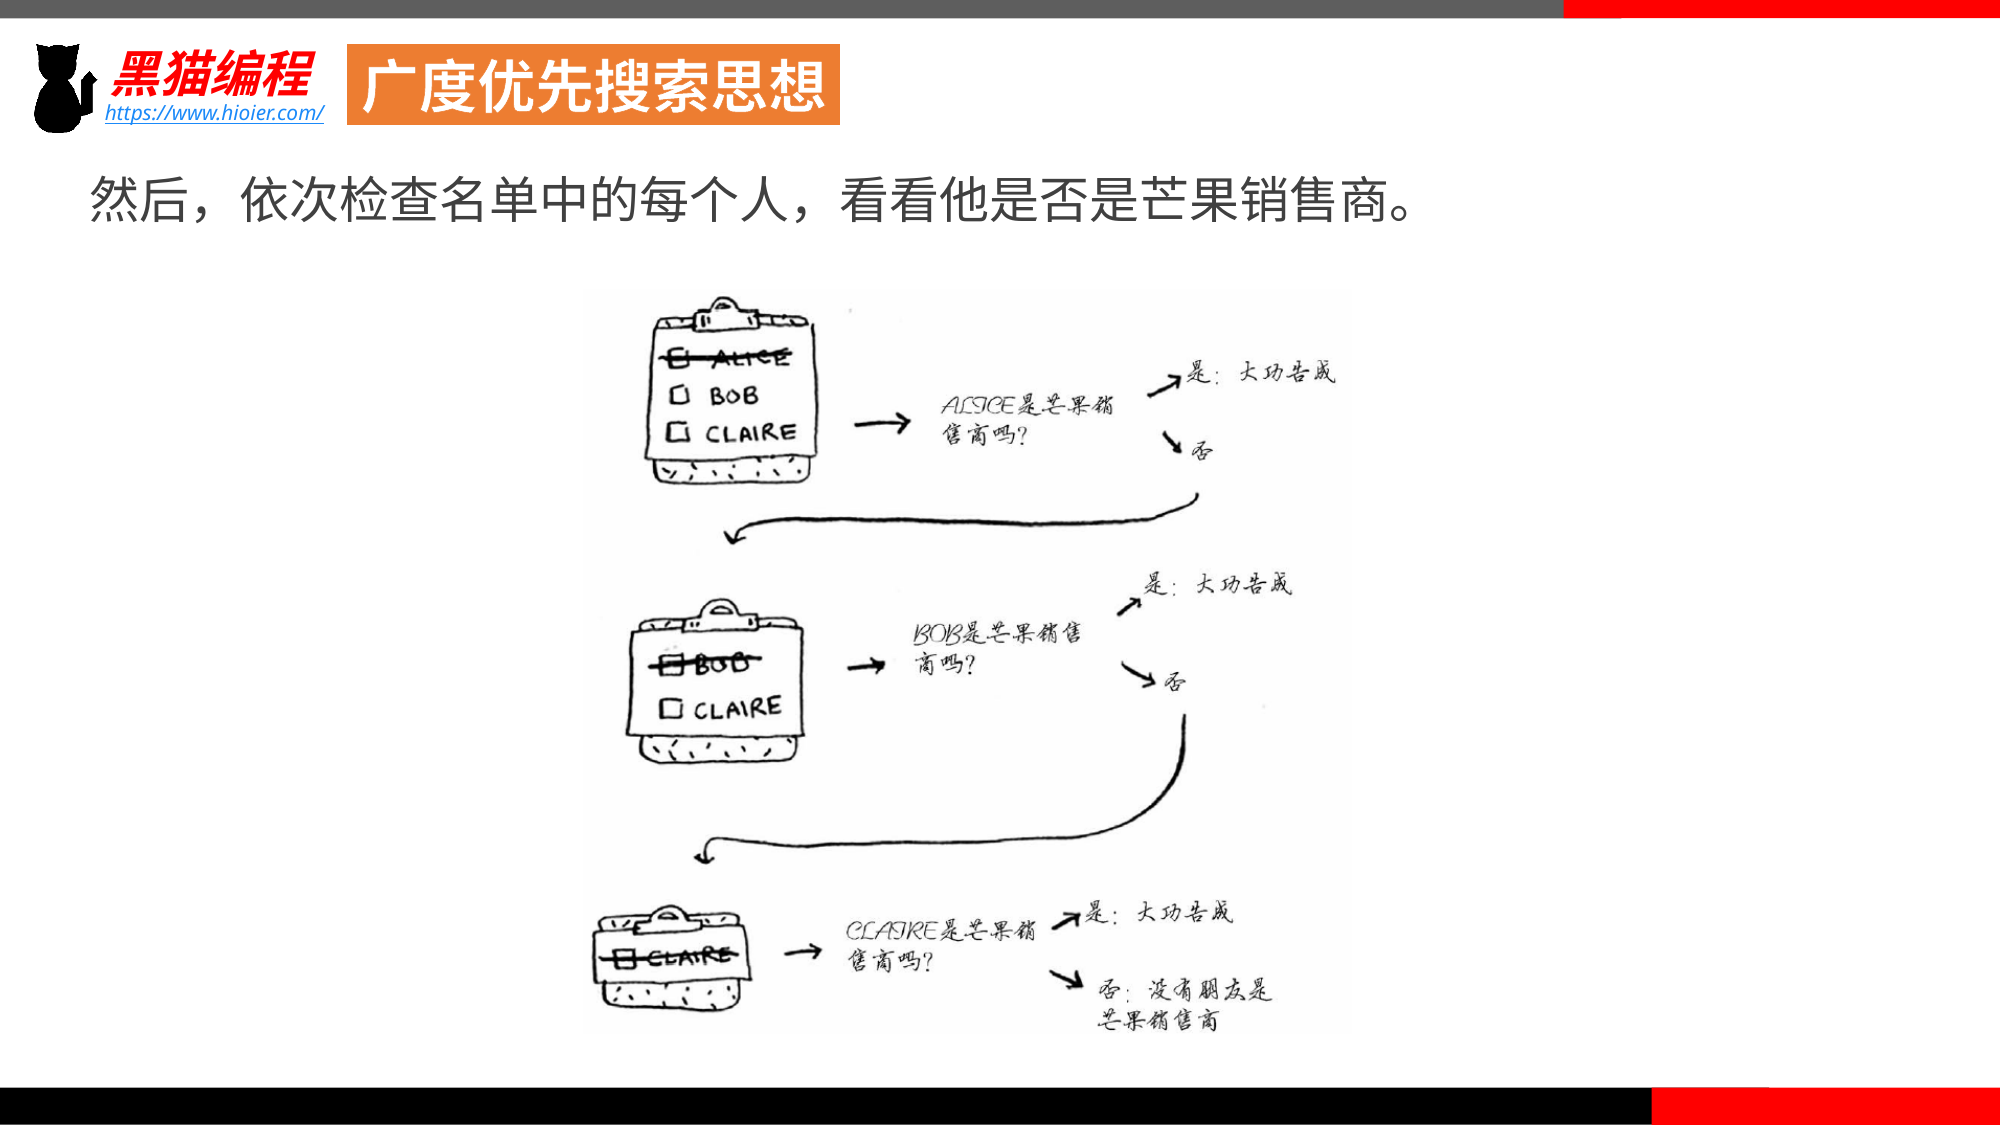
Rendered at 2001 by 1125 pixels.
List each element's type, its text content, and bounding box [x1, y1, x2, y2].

picture [21, 44, 110, 133]
text_box 广度优先搜索思想 [344, 40, 843, 129]
text_box 然后，依次检查名单中的每个人，看看他是否是芒果销售商。 [74, 161, 1492, 236]
picture [563, 268, 1352, 1052]
